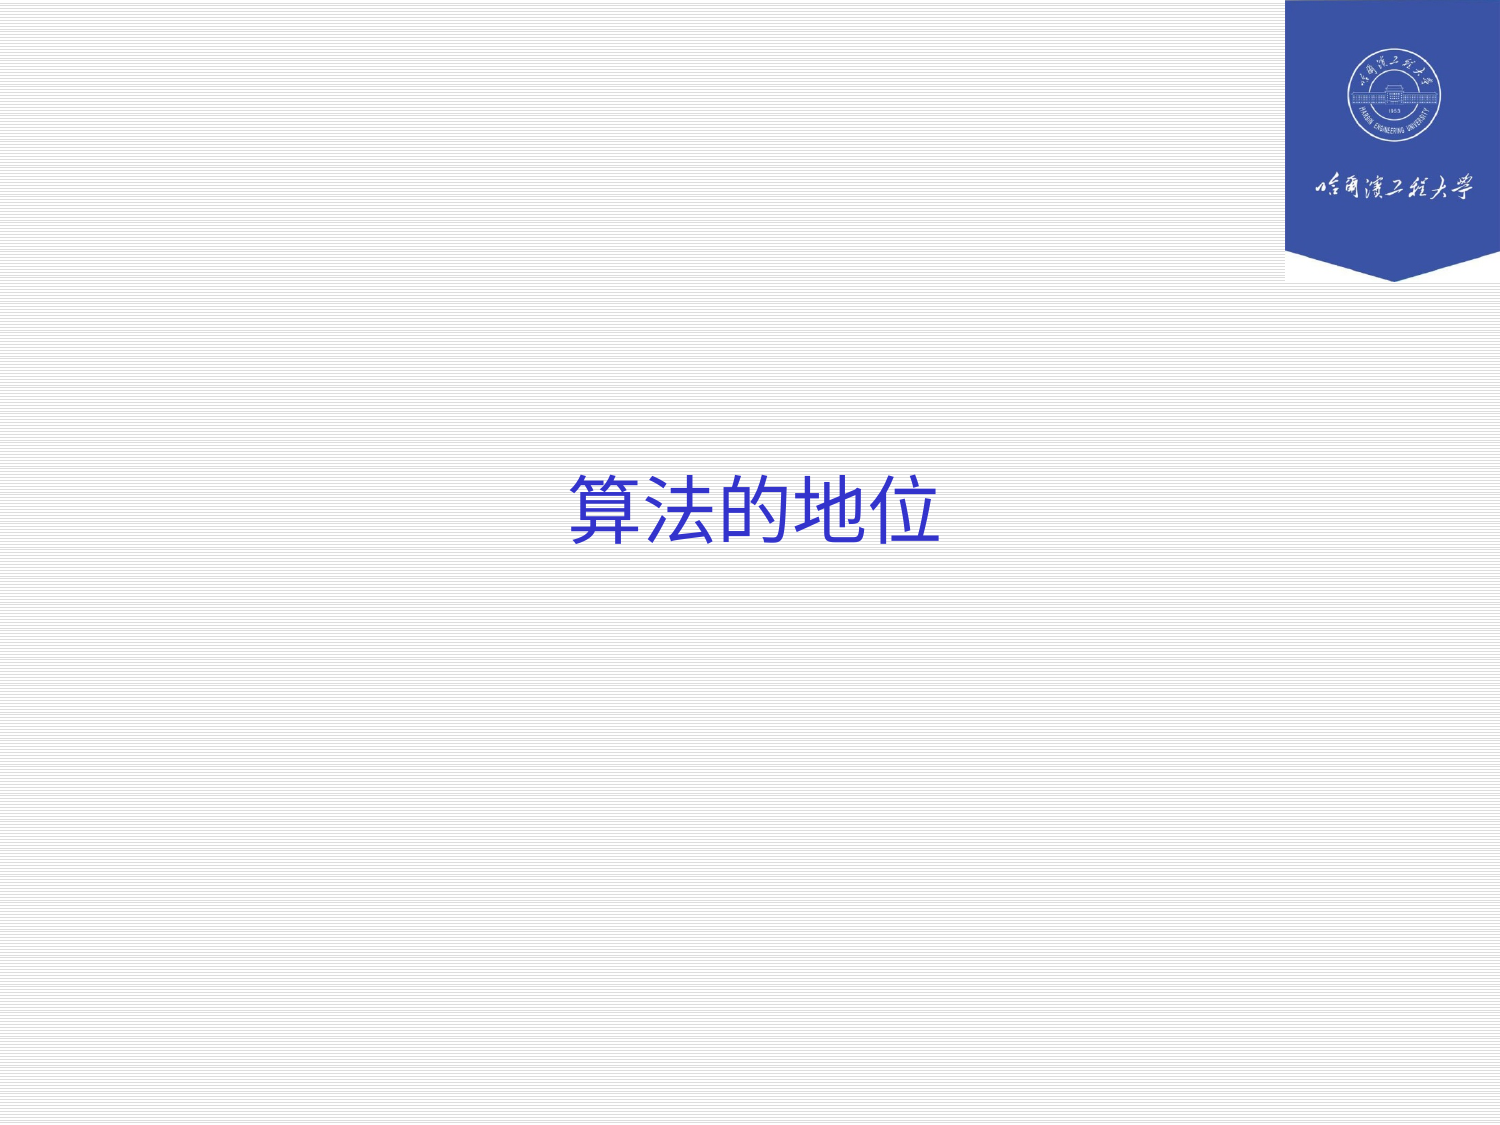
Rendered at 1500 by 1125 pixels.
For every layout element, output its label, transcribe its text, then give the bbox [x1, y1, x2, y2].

picture [1285, 0, 1500, 282]
title 算法的地位 [117, 433, 1393, 584]
